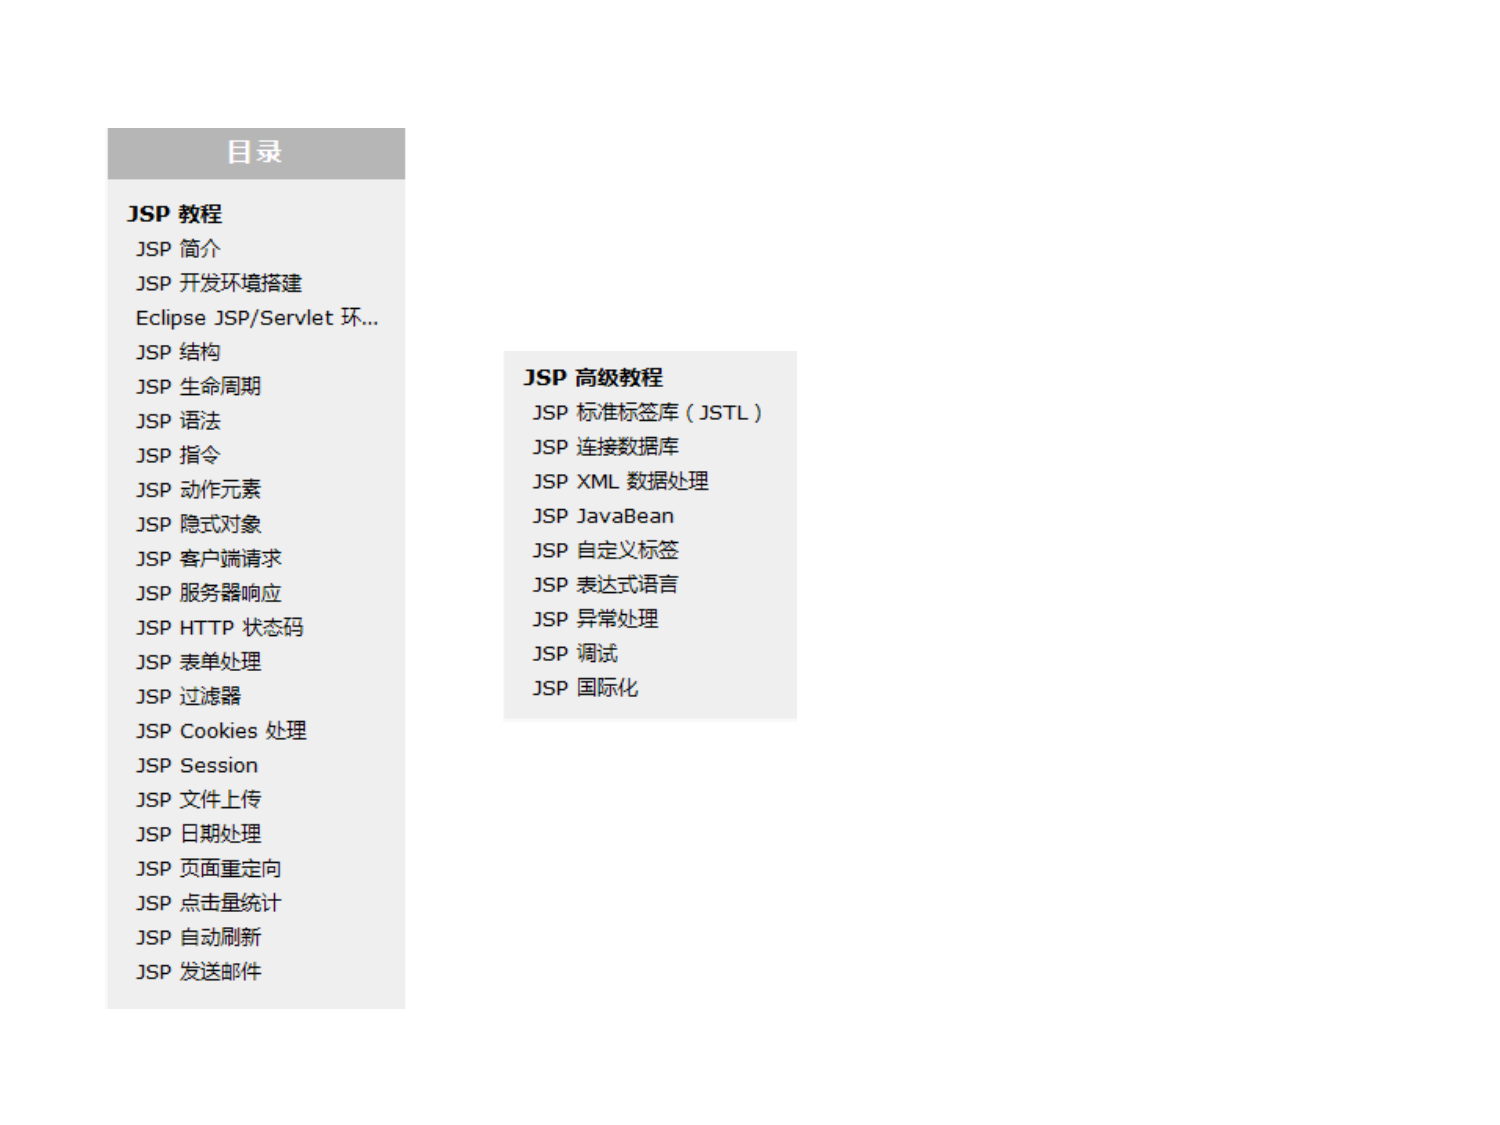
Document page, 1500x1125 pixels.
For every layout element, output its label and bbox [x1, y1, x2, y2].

picture [503, 351, 797, 723]
picture [105, 128, 408, 1009]
